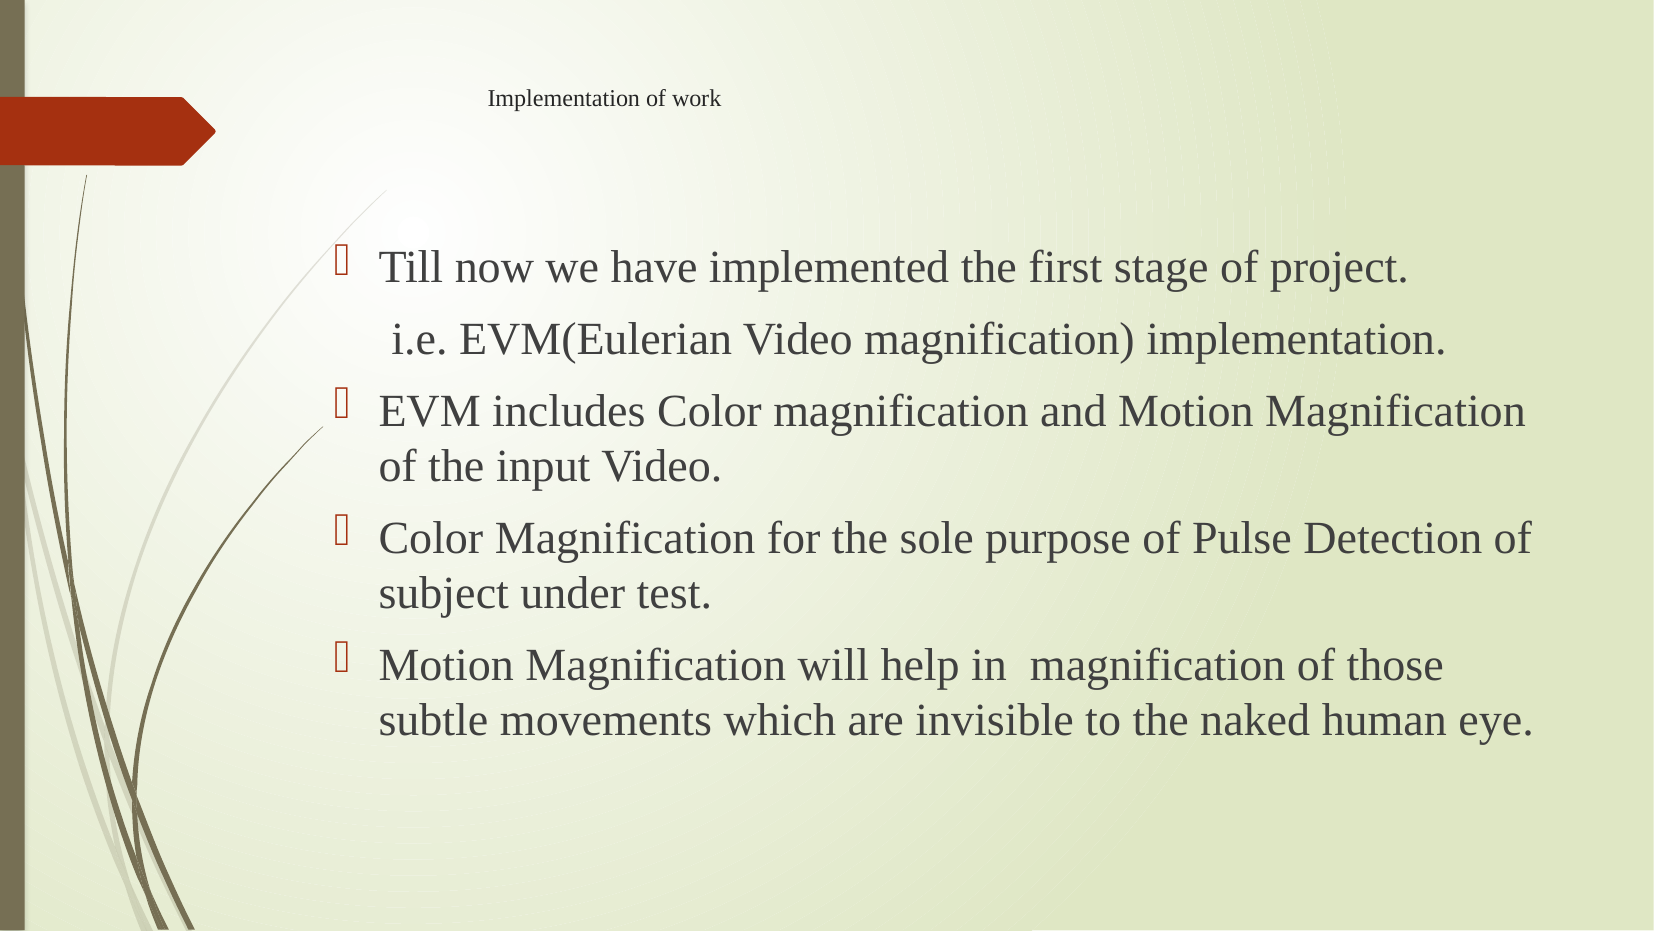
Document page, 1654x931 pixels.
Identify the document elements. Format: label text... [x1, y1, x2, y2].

list Till now we have implemented the first stage of project. i.e. EVM(Eulerian Video magnification) implementation. EVM includes Color magnification and Motion Magnification of the input Video. Color Magnification for the sole purpose of Pulse Detection of subject under test. Motion Magnification will help in magnification of those subtle movements which are invisible to the naked human eye. [318, 228, 1561, 802]
title Implementation of work [472, 75, 1654, 208]
